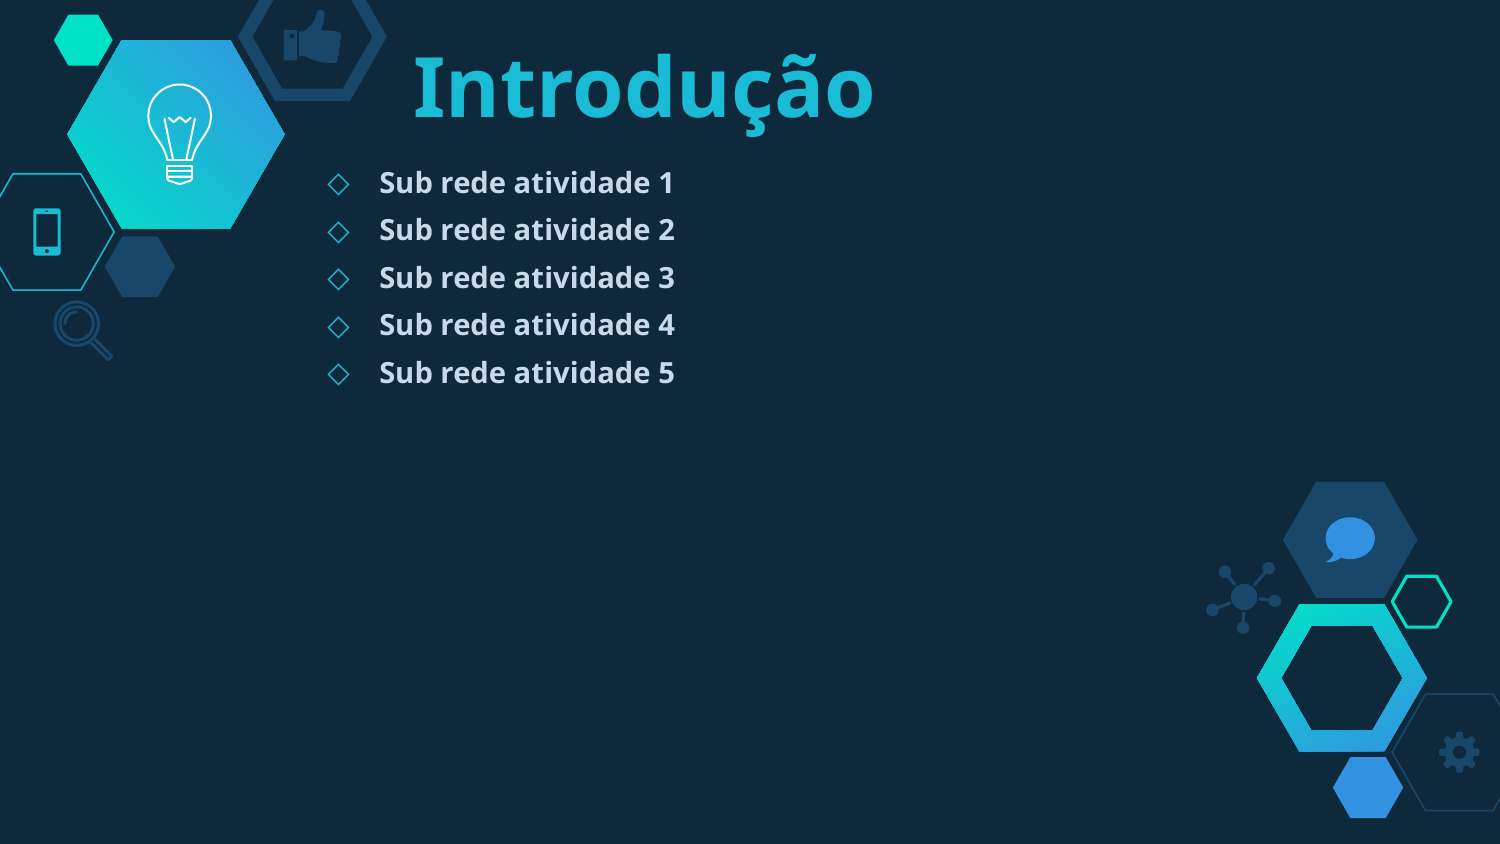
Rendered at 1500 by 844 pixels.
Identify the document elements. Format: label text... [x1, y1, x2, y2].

title Introdução [398, 43, 1210, 150]
list Sub rede atividade 1 Sub rede atividade 2 Sub rede atividade 3 Sub rede atividade 4 Sub rede atividade 5 [289, 149, 1194, 776]
